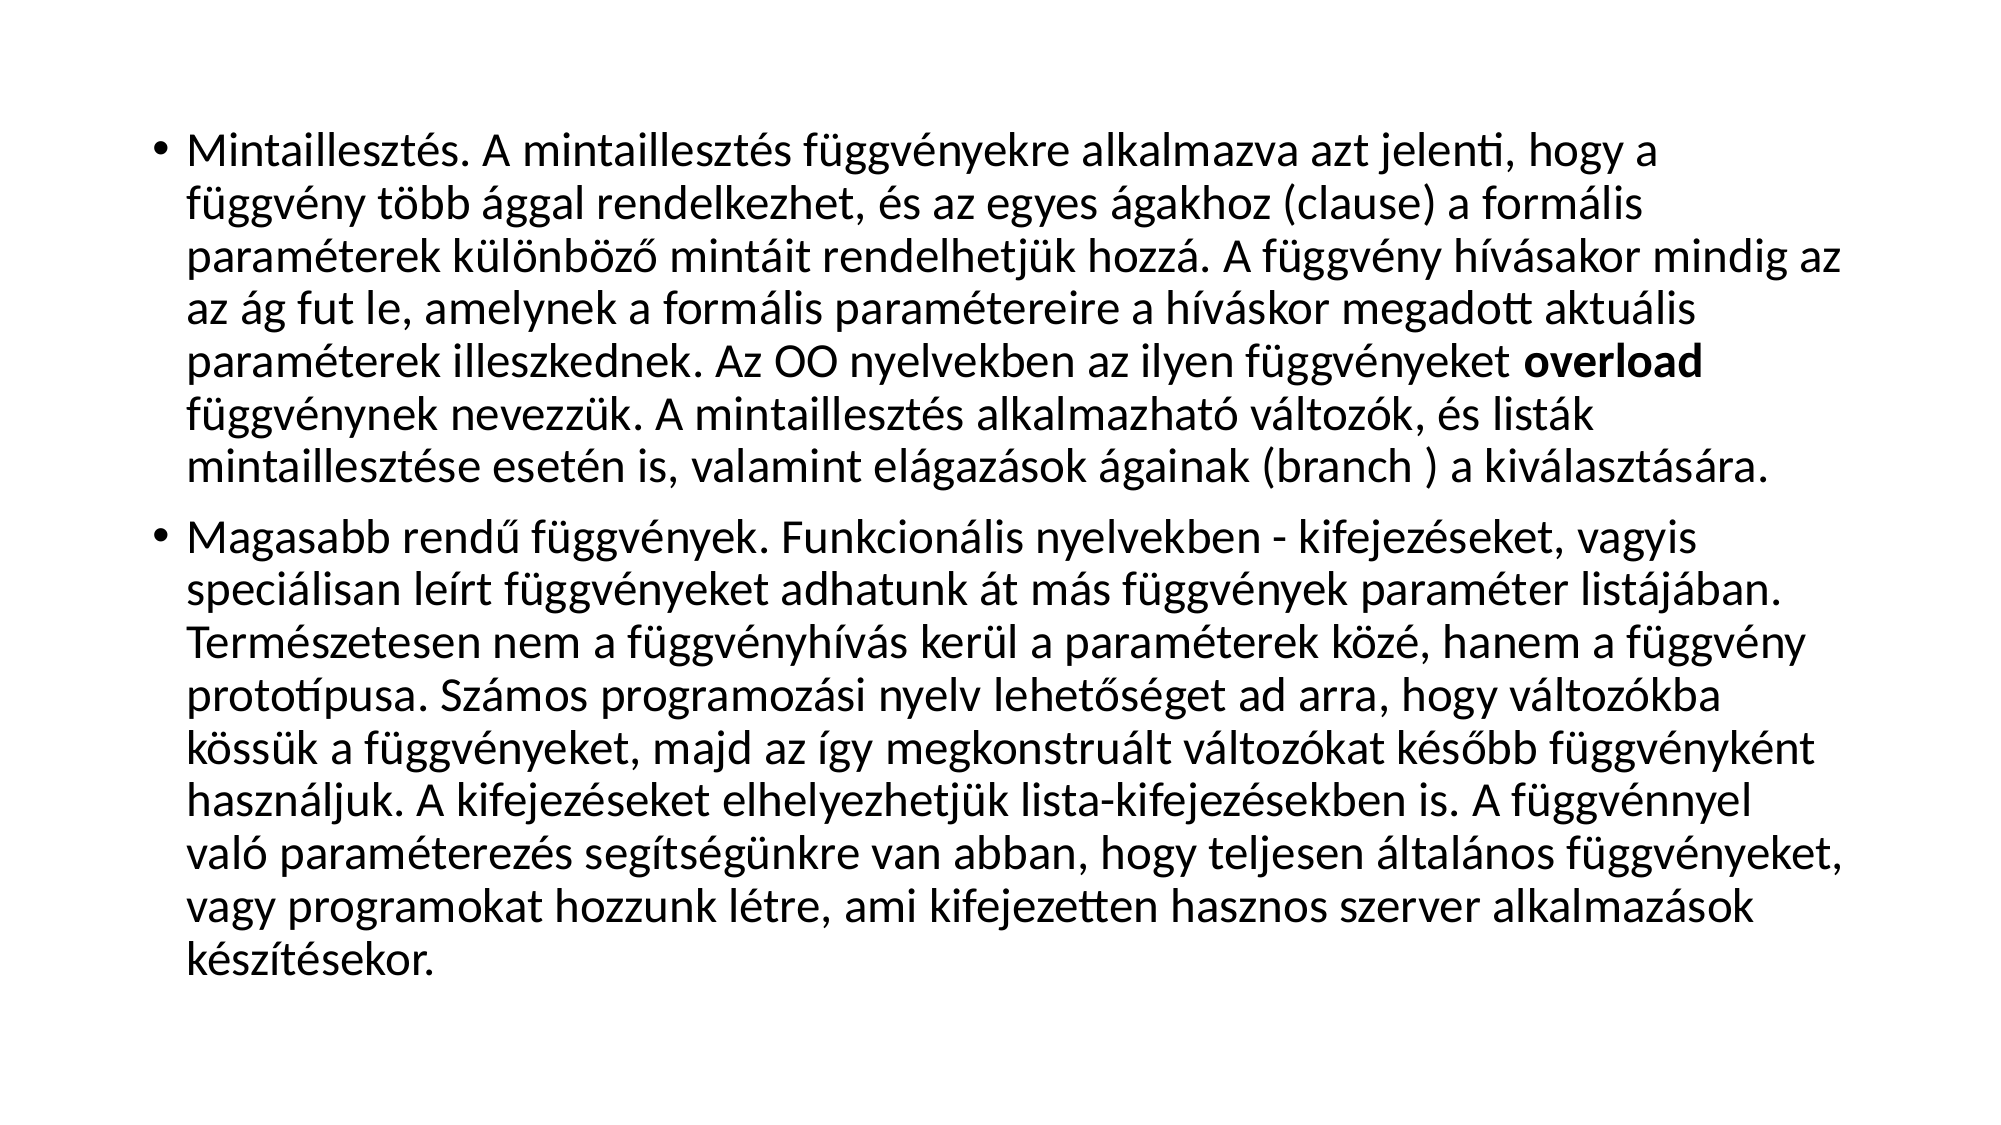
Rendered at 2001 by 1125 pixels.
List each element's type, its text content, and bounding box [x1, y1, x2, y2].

list Mintaillesztés. A mintaillesztés függvényekre alkalmazva azt jelenti, hogy a függvény több ággal rendelkezhet, és az egyes ágakhoz (clause) a formális paraméterek különböző mintáit rendelhetjük hozzá. A függvény hívásakor mindig az az ág fut le, amelynek a formális paramétereire a híváskor megadott aktuális paraméterek illeszkednek. Az OO nyelvekben az ilyen függvényeket overload függvénynek nevezzük. A mintaillesztés alkalmazható változók, és listák mintaillesztése esetén is, valamint elágazások ágainak (branch ) a kiválasztására. Magasabb rendű függvények. Funkcionális nyelvekben - kifejezéseket, vagyis speciálisan leírt függvényeket adhatunk át más függvények paraméter listájában. Természetesen nem a függvényhívás kerül a paraméterek közé, hanem a függvény prototípusa. Számos programozási nyelv lehetőséget ad arra, hogy változókba kössük a függvényeket, majd az így megkonstruált változókat később függvényként használjuk. A kifejezéseket elhelyezhetjük lista-kifejezésekben is. A függvénnyel való paraméterezés segítségünkre van abban, hogy teljesen általános függvényeket, vagy programokat hozzunk létre, ami kifejezetten hasznos szerver alkalmazások készítésekor. [137, 116, 1863, 1014]
